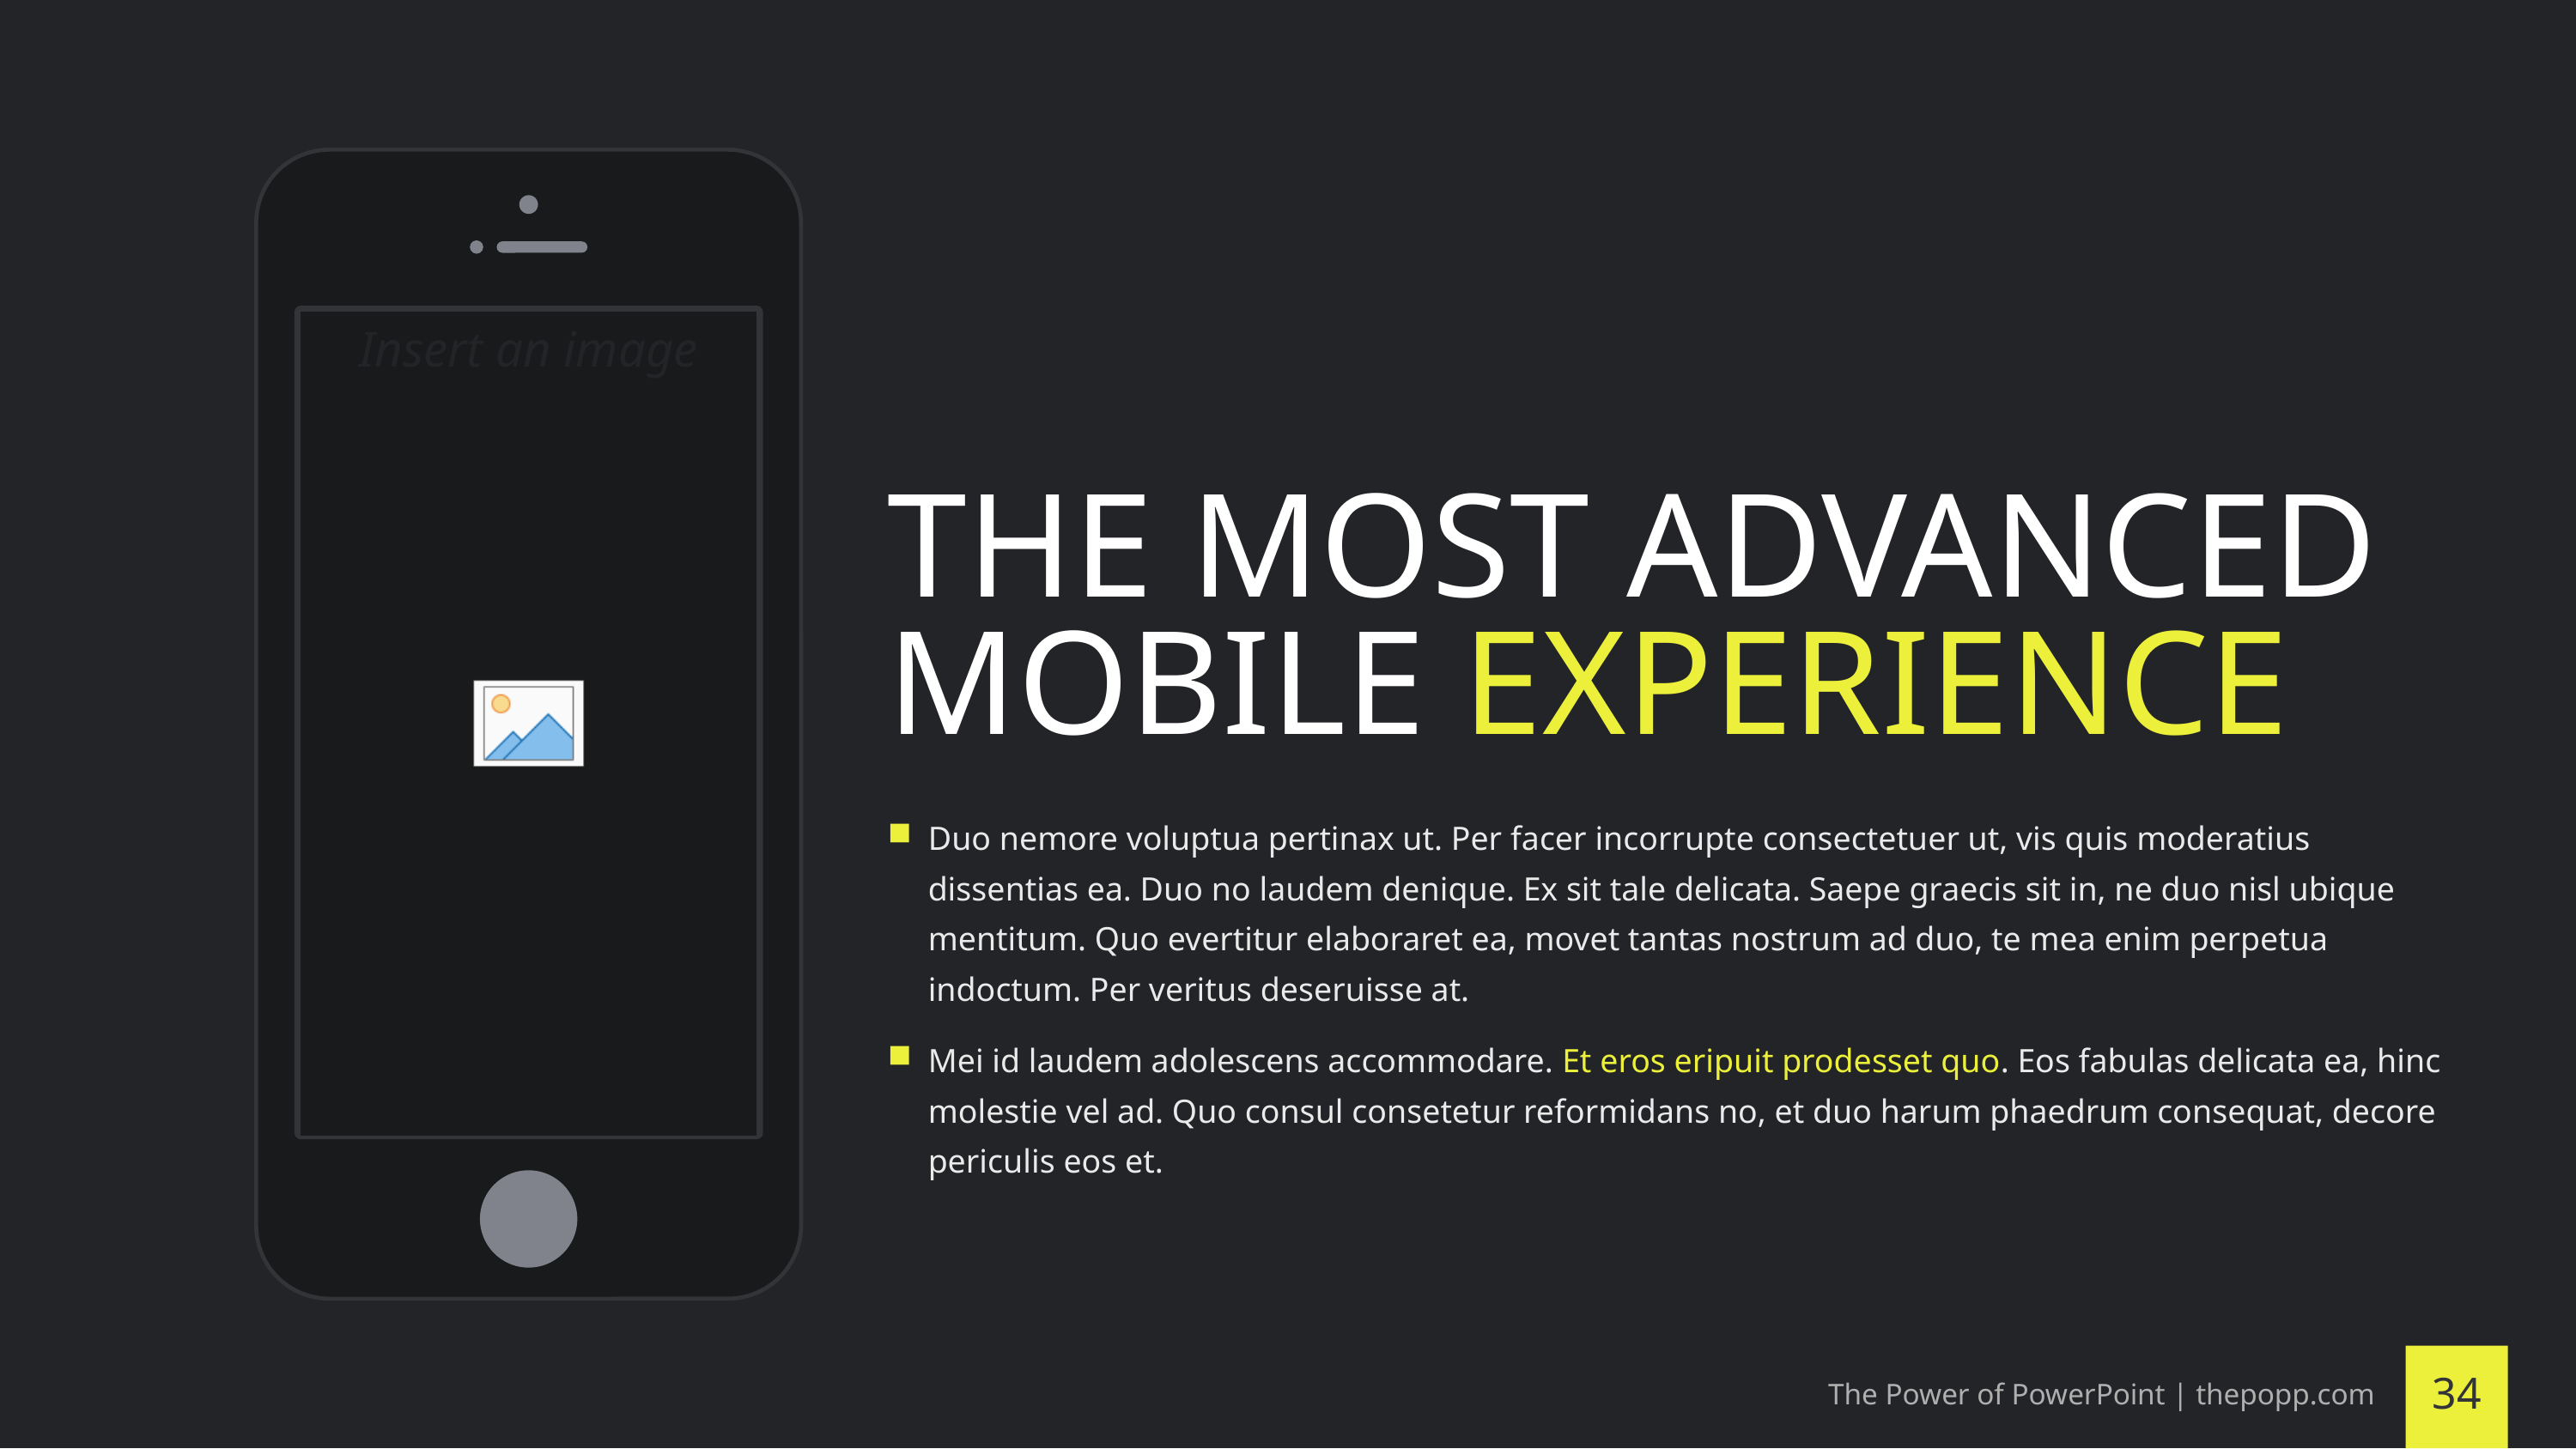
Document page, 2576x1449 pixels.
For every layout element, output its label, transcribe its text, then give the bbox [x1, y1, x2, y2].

title THE MOST ADVANCED MOBILE EXPERIENCE [874, 252, 2462, 769]
list Duo nemore voluptua pertinax ut. Per facer incorrupte consectetuer ut, vis quis moderatius dissentias ea. Duo no laudem denique. Ex sit tale delicata. Saepe graecis sit in, ne duo nisl ubique mentitum. Quo evertitur elaboraret ea, movet tantas nostrum ad duo, te mea enim perpetua indoctum. Per veritus deseruisse at. Mei id laudem adolescens accommodare. Et eros eripuit prodesset quo. Eos fabulas delicata ea, hinc molestie vel ad. Quo consul consetetur reformidans no, et duo harum phaedrum consequat, decore periculis eos et. [874, 800, 2462, 1268]
slide_number 34 [2404, 1356, 2509, 1434]
footer The Power of PowerPoint | thepopp.com [1519, 1356, 2389, 1434]
picture [301, 312, 757, 1137]
